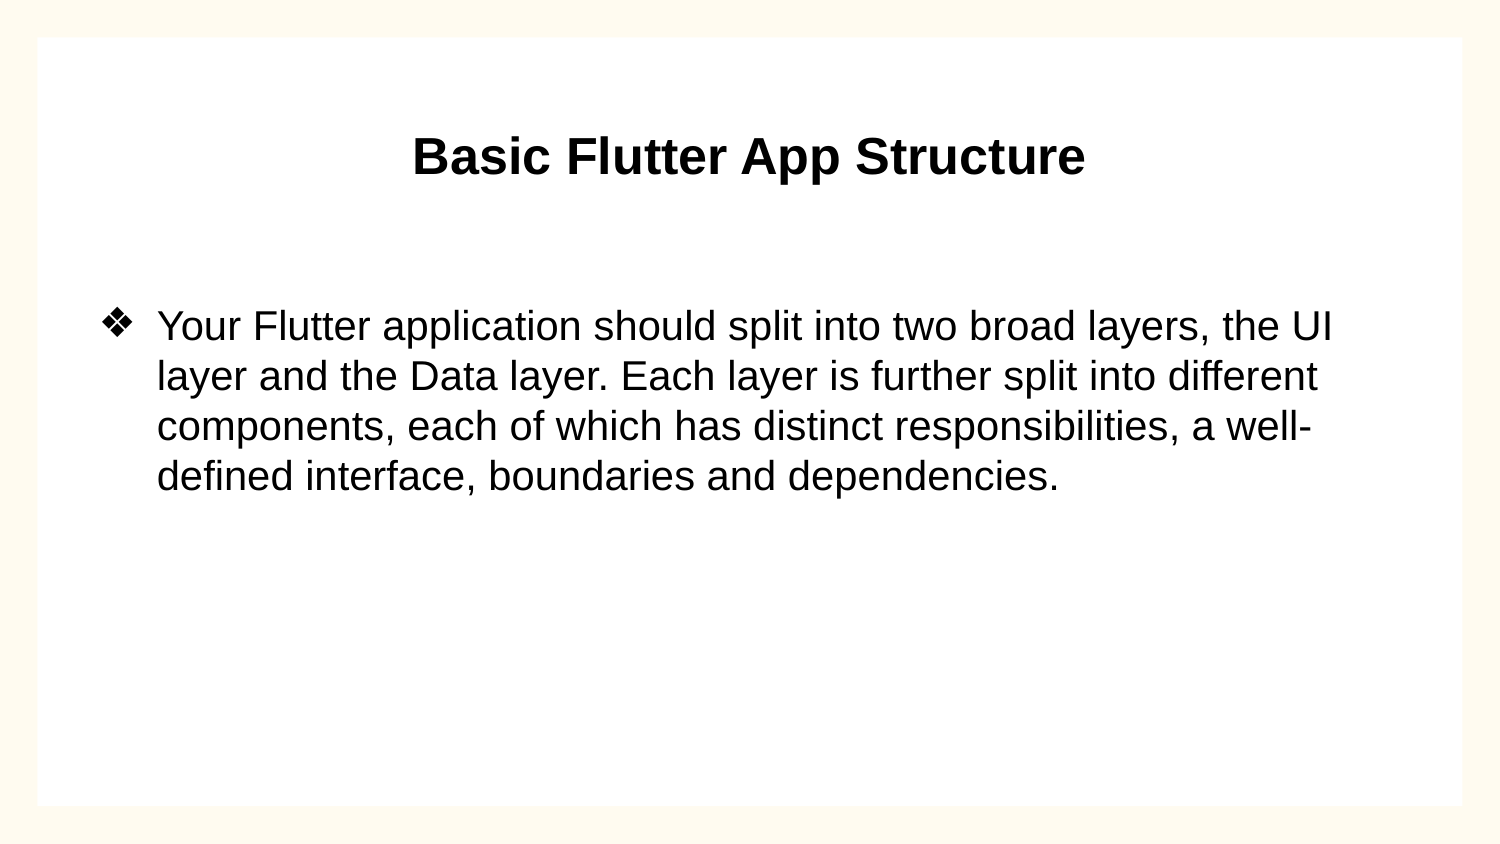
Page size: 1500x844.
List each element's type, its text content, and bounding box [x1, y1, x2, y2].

text_box Your Flutter application should split into two broad layers, the UI layer and the Data layer. Each layer is further split into different components, each of which has distinct responsibilities, a well-defined interface, boundaries and dependencies. [66, 283, 1433, 762]
title Basic Flutter App Structure [40, 88, 1460, 228]
